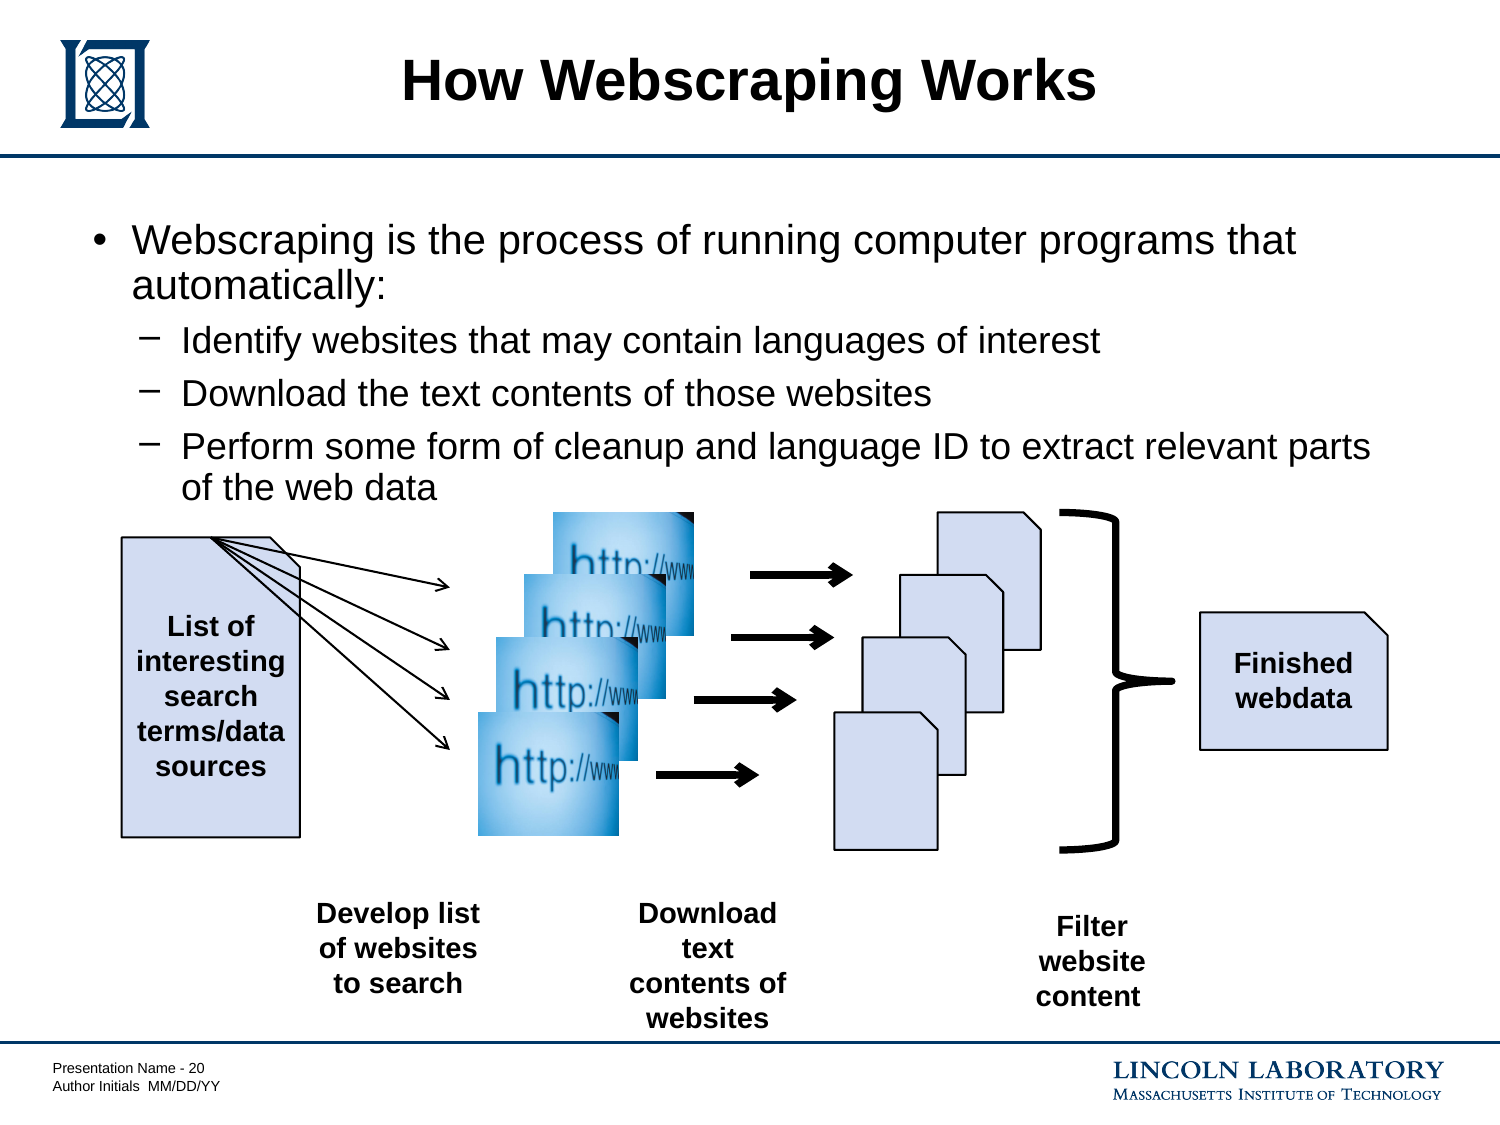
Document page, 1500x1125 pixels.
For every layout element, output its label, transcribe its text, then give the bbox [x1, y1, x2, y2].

text_box [219, 537, 284, 551]
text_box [299, 587, 451, 649]
text_box [937, 512, 1041, 650]
text_box [225, 542, 300, 577]
text_box [121, 790, 300, 838]
text_box [900, 574, 1004, 713]
text_box [233, 550, 300, 592]
text_box List of interesting search terms/data sources [112, 599, 310, 790]
text_box [235, 556, 294, 599]
picture [60, 40, 150, 128]
text_box Develop list of websites to search [299, 887, 497, 1008]
title How Webscraping Works [154, 16, 1346, 151]
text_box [299, 687, 451, 751]
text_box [299, 649, 451, 686]
text_box Finished webdata [1200, 637, 1388, 723]
picture [477, 512, 694, 836]
list Webscraping is the process of running computer programs that automatically: Identify websites that may contain languages of interest Download the text contents of those websites Perform some form of cleanup and language ID to extract relevant parts of the web data [78, 211, 1398, 463]
text_box [1200, 612, 1388, 637]
text_box [834, 712, 938, 850]
text_box [1059, 512, 1172, 850]
text_box [862, 637, 966, 775]
text_box Filter website content [993, 899, 1191, 1020]
text_box Download text contents of websites [609, 887, 807, 1042]
picture [1111, 1061, 1444, 1100]
text_box [121, 537, 277, 599]
text_box [1200, 723, 1388, 750]
